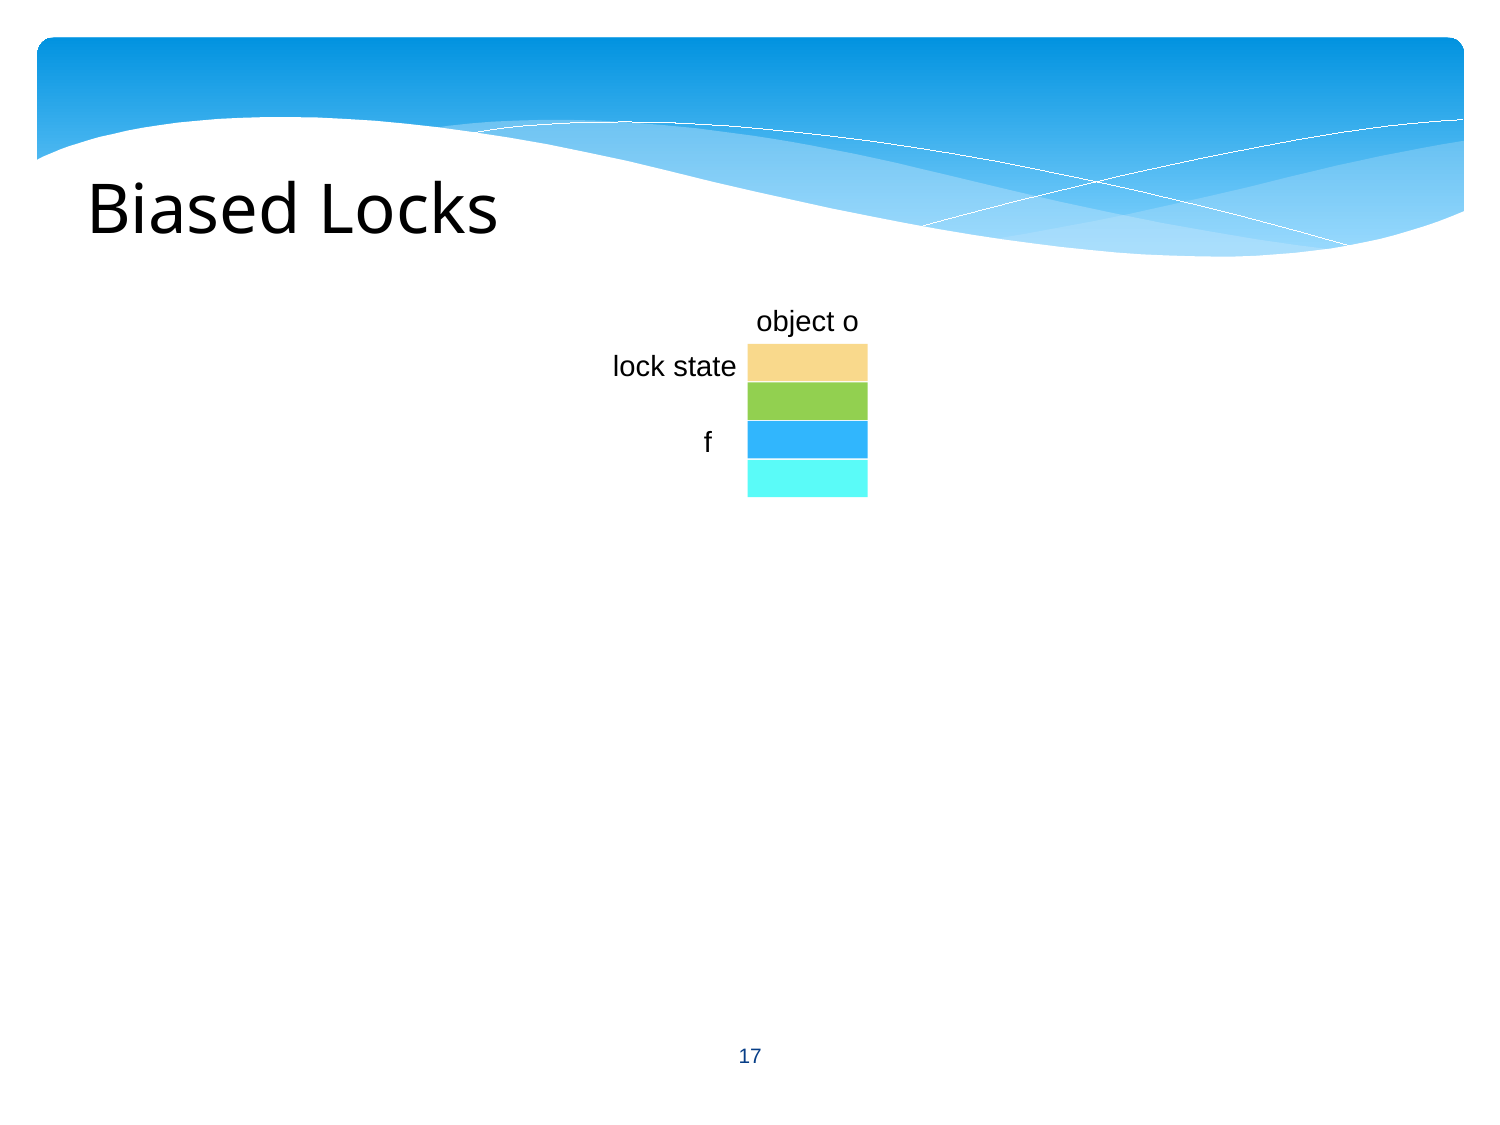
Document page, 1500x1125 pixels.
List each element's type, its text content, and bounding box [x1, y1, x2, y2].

text_box lock state [597, 339, 746, 390]
text_box object o [744, 295, 880, 345]
text_box f [688, 416, 727, 467]
text_box Biased Locks [72, 29, 1399, 255]
text_box [746, 459, 869, 499]
text_box [746, 342, 869, 382]
text_box [746, 421, 869, 459]
text_box [746, 382, 869, 421]
slide_number 17 [654, 1025, 846, 1086]
